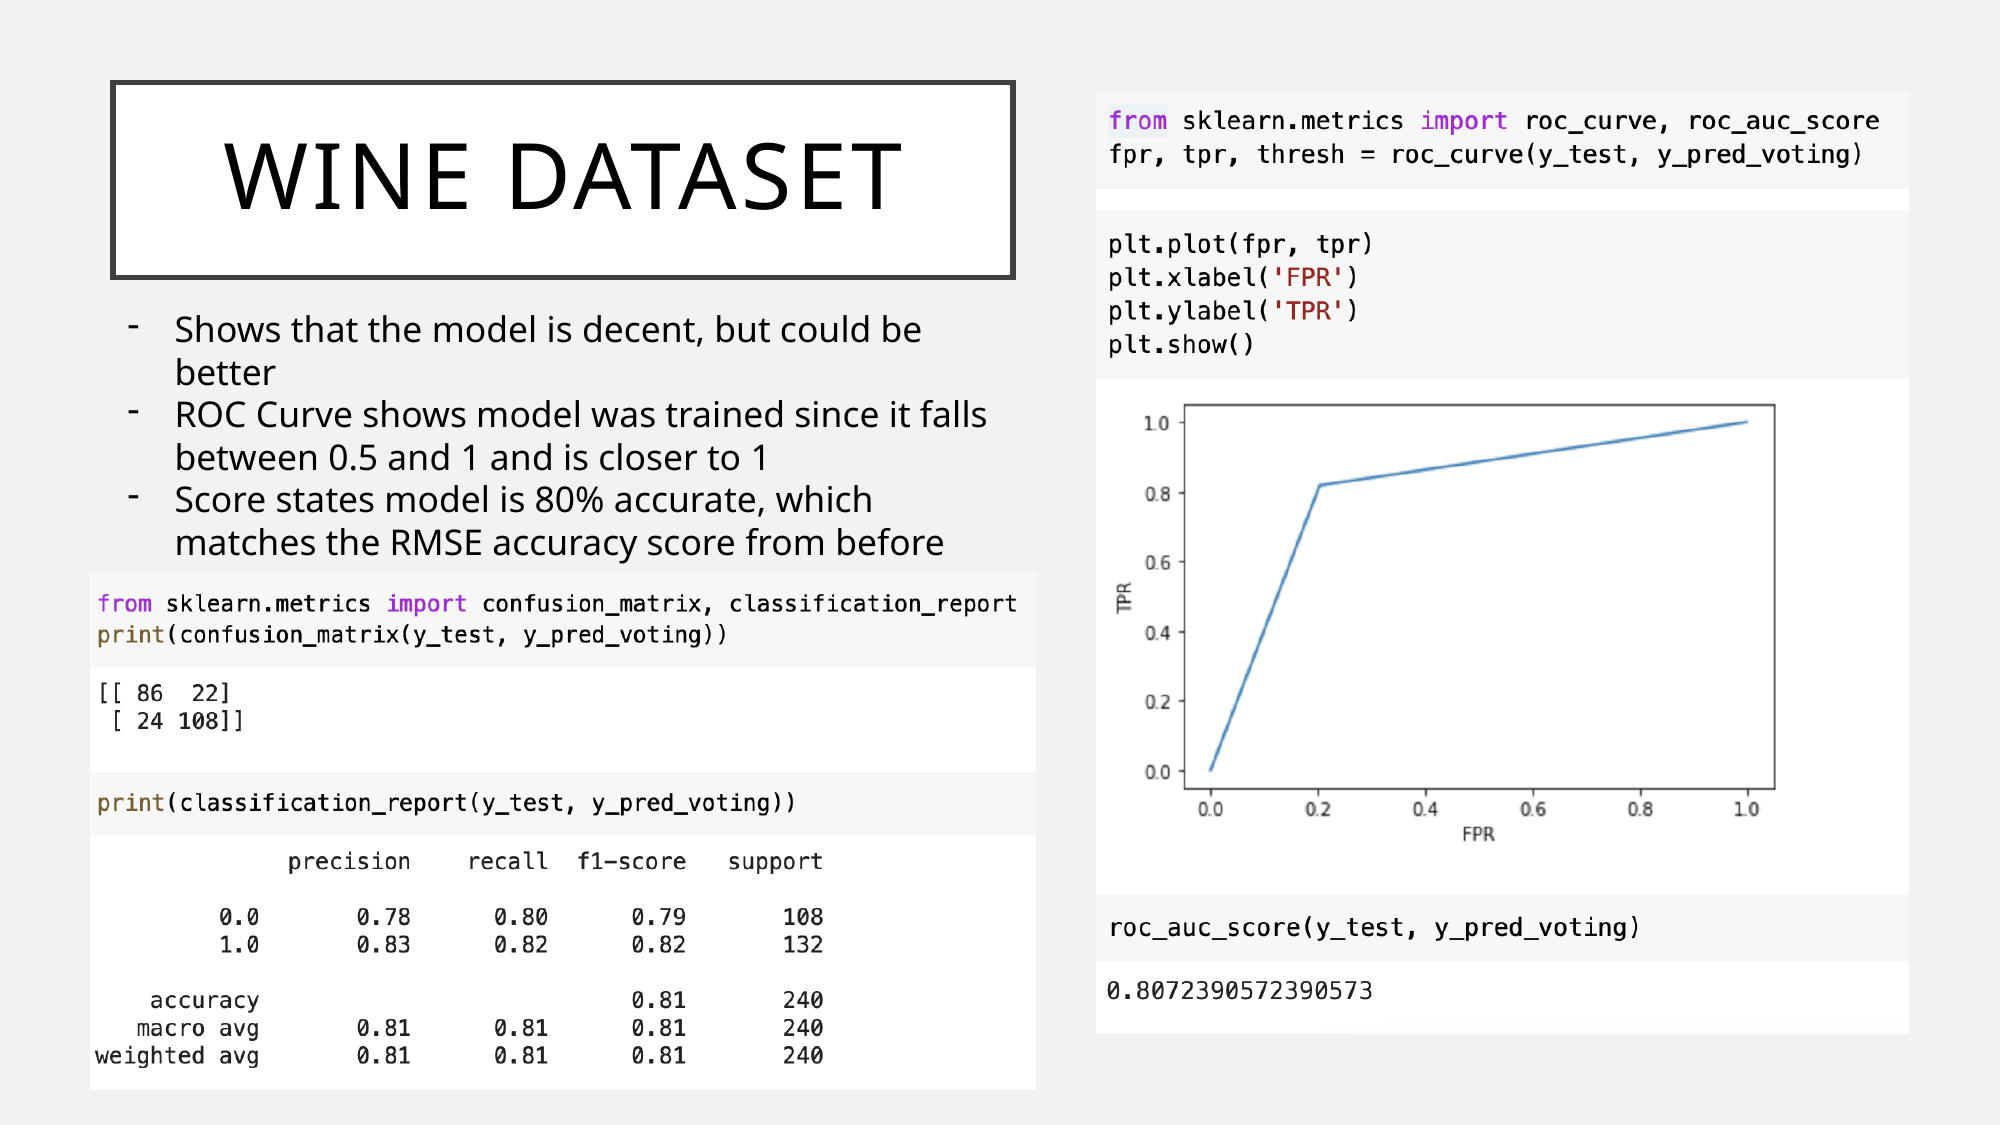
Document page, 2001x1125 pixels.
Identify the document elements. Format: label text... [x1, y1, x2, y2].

title Wine Dataset [110, 80, 1016, 280]
picture [1096, 91, 1909, 1034]
text_box Shows that the model is decent, but could be better ROC Curve shows model was trained since it falls between 0.5 and 1 and is closer to 1 Score states model is 80% accurate, which matches the RMSE accuracy score from before [113, 300, 1027, 570]
picture [90, 572, 1036, 1090]
